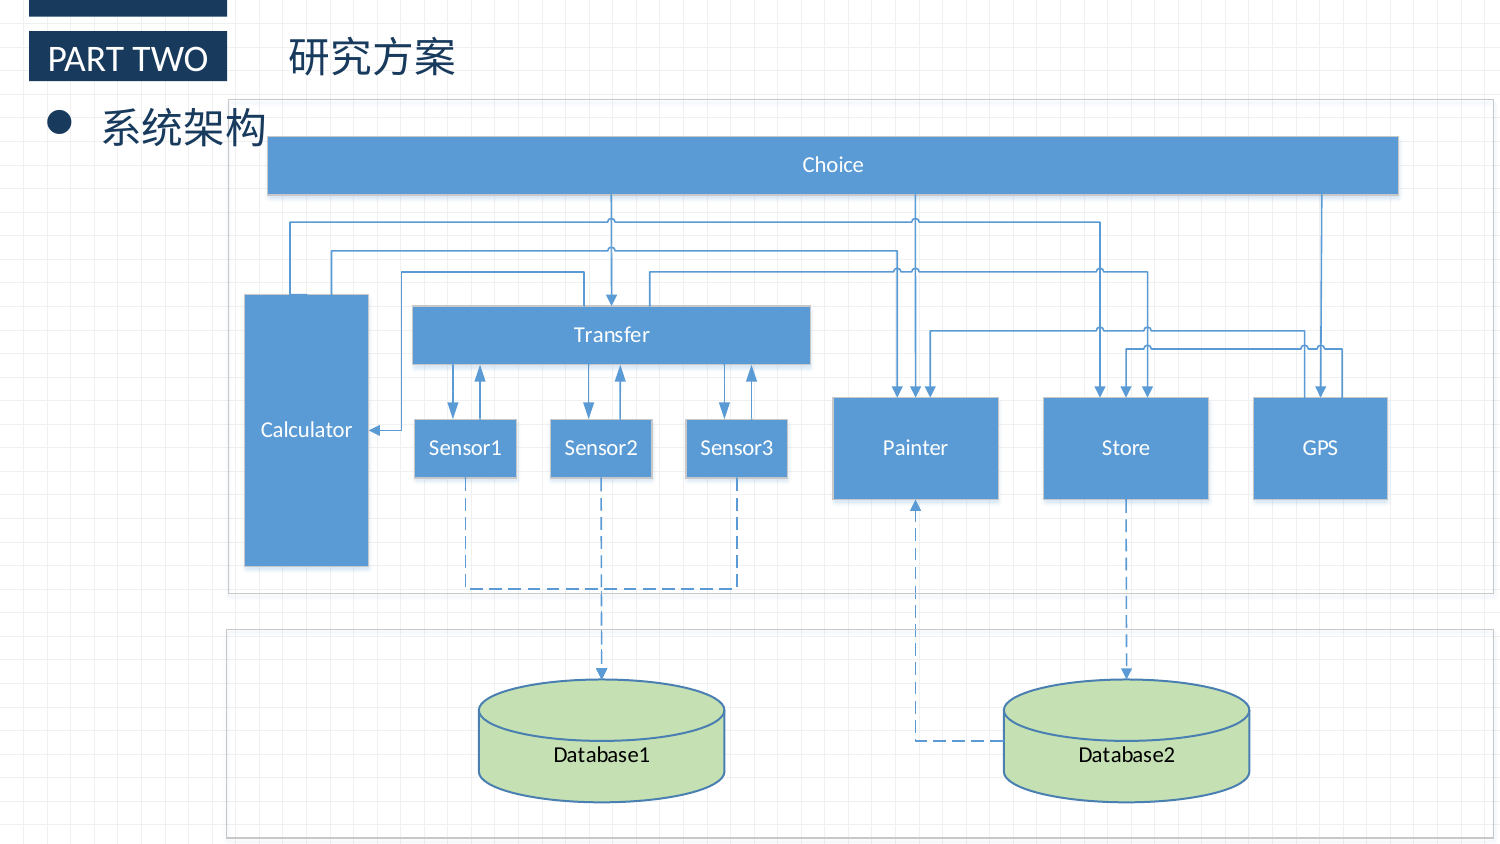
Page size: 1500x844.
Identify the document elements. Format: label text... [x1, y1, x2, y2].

text_box PART TWO [28, 30, 228, 82]
text_box 研究方案 [273, 23, 1019, 89]
text_box [28, 0, 228, 18]
picture [219, 95, 1500, 844]
text_box 系统架构 [29, 94, 774, 160]
